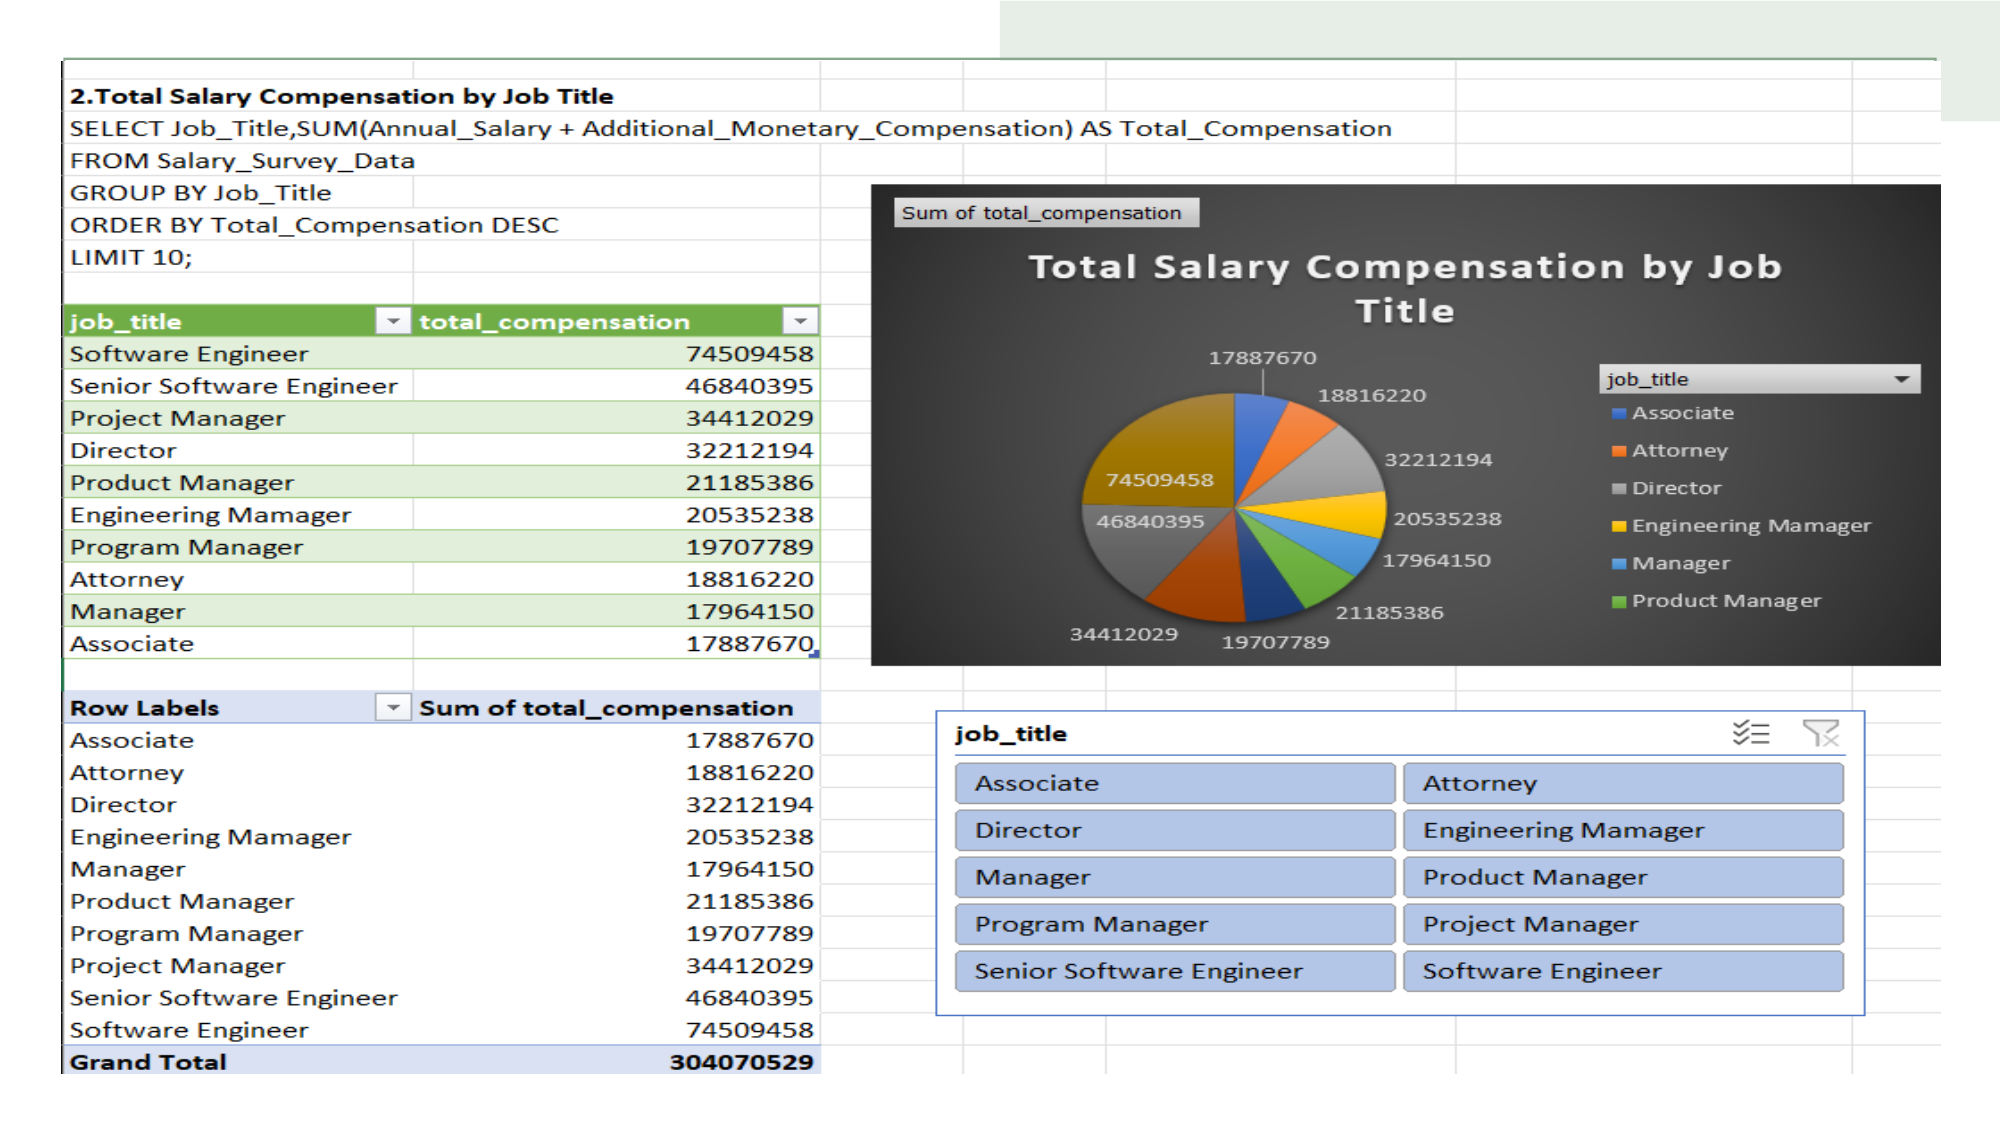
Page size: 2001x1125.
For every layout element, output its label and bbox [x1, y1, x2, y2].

list [61, 61, 1941, 1074]
